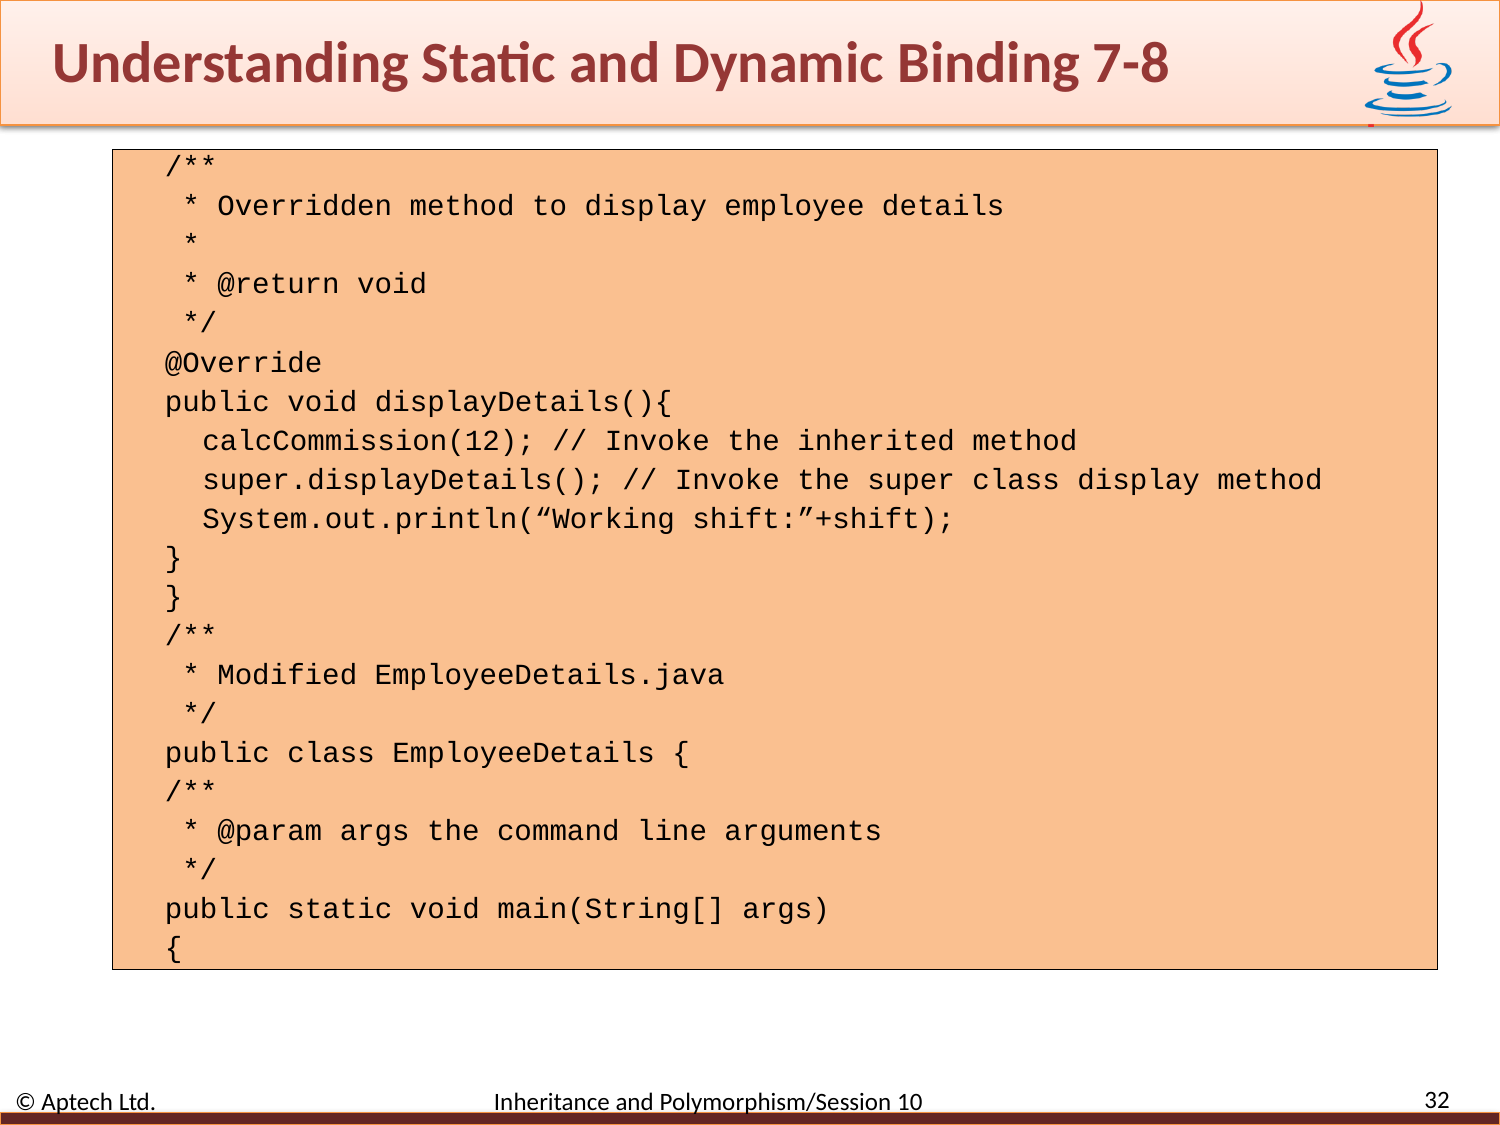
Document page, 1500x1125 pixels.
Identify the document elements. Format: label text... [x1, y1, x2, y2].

title Understanding Static and Dynamic Binding 7-8 [37, 24, 1288, 93]
text_box /** * Overridden method to display employee details * * @return void */ @Override public void displayDetails(){ calcCommission(12); // Invoke the inherited method super.displayDetails(); // Invoke the super class display method System.out.println(“Working shift:”+shift); } } /** * Modified EmployeeDetails.java */ public class EmployeeDetails { /** * @param args the command line arguments */ public static void main(String[] args) { [112, 149, 1438, 970]
slide_number 32 [1337, 1084, 1465, 1113]
picture [1362, 0, 1454, 127]
footer © Aptech Ltd. Inheritance and Polymorphism/Session 10 [0, 1087, 1325, 1113]
